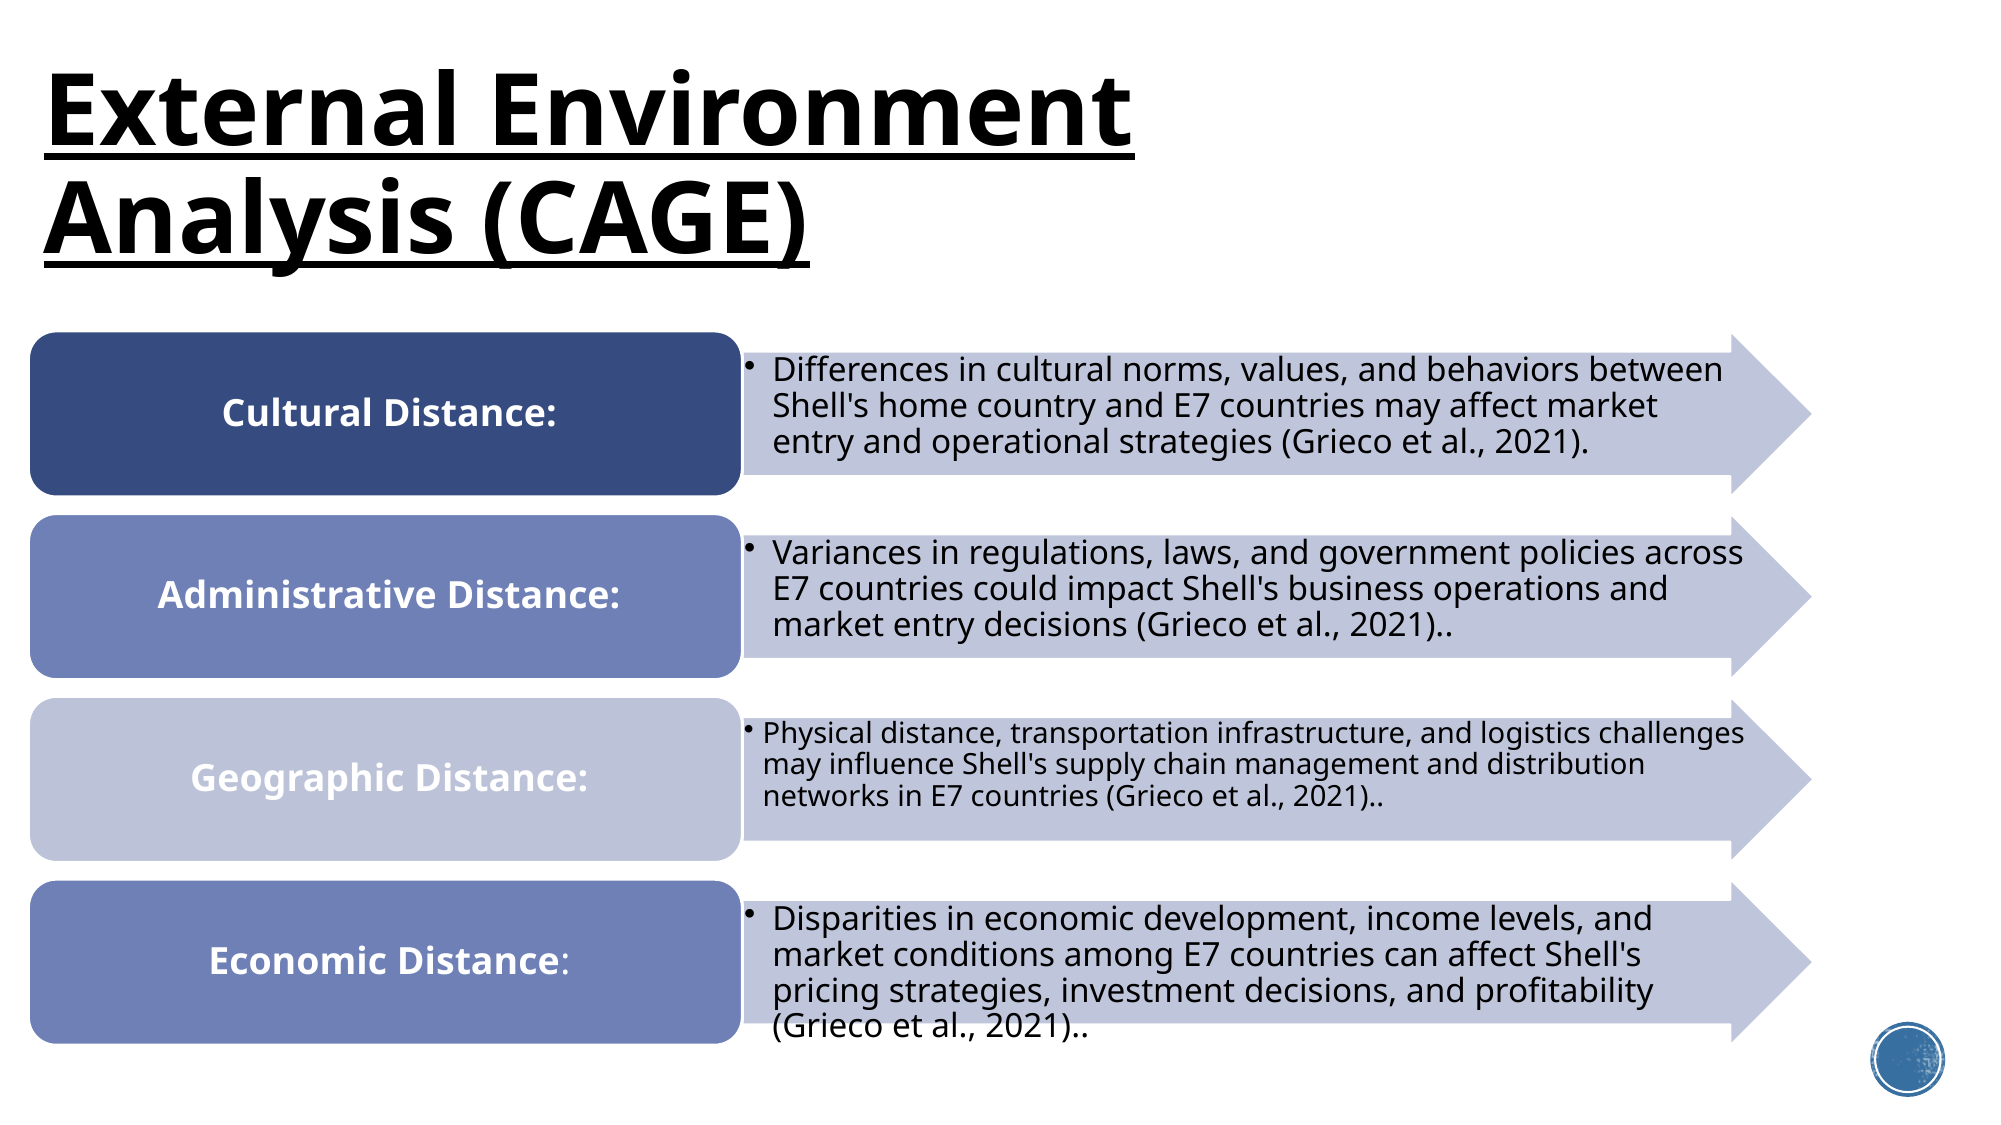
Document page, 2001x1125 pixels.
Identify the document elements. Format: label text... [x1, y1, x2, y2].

title External Environment Analysis (CAGE) [28, 34, 1679, 299]
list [29, 332, 1811, 1043]
